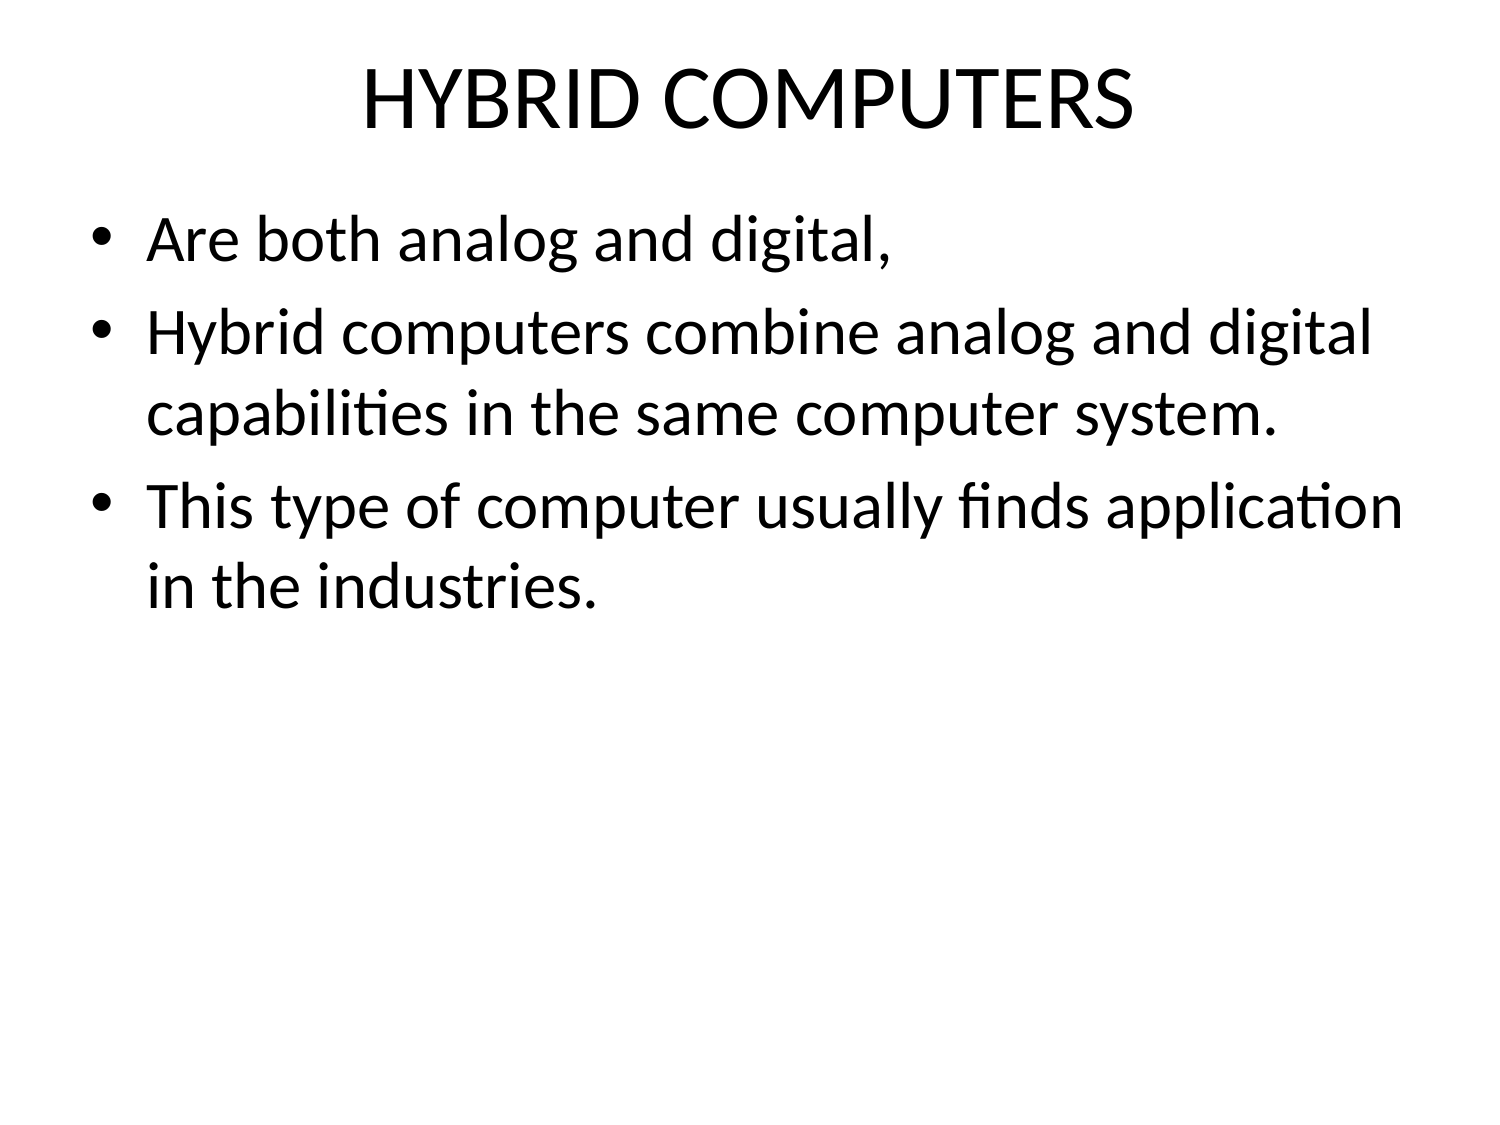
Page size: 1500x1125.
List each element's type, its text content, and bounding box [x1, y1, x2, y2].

title HYBRID COMPUTERS [75, 21, 1423, 163]
list Are both analog and digital, Hybrid computers combine analog and digital capabilities in the same computer system. This type of computer usually finds application in the industries. [75, 187, 1423, 928]
